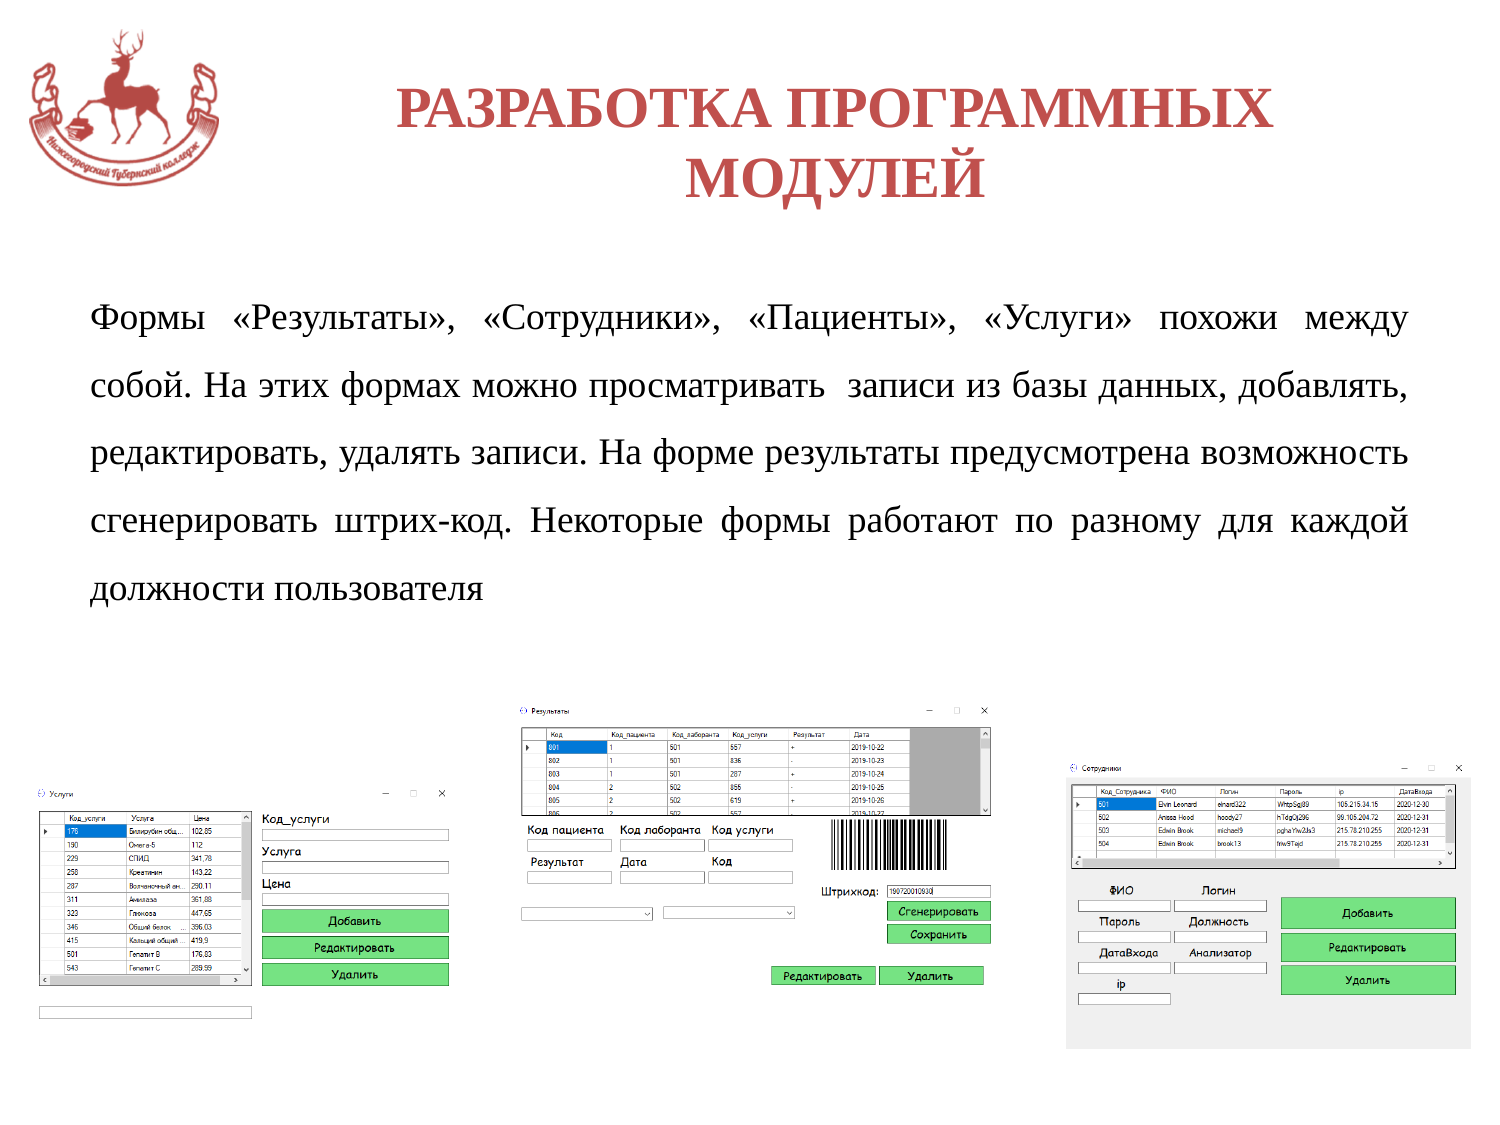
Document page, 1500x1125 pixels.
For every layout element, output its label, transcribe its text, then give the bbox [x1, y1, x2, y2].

picture [1066, 761, 1471, 1049]
picture [29, 29, 219, 188]
list Формы «Результаты», «Сотрудники», «Пациенты», «Услуги» похожи между собой. На этих формах можно просматривать записи из базы данных, добавлять, редактировать, удалять записи. На форме результаты предусмотрена возможность сгенерировать штрих-код. Некоторые формы работают по разному для каждой должности пользователя [75, 262, 1425, 610]
picture [34, 784, 453, 1087]
picture [515, 702, 997, 989]
title РАЗРАБОТКА ПРОГРАММНЫХ МОДУЛЕЙ [246, 45, 1425, 233]
